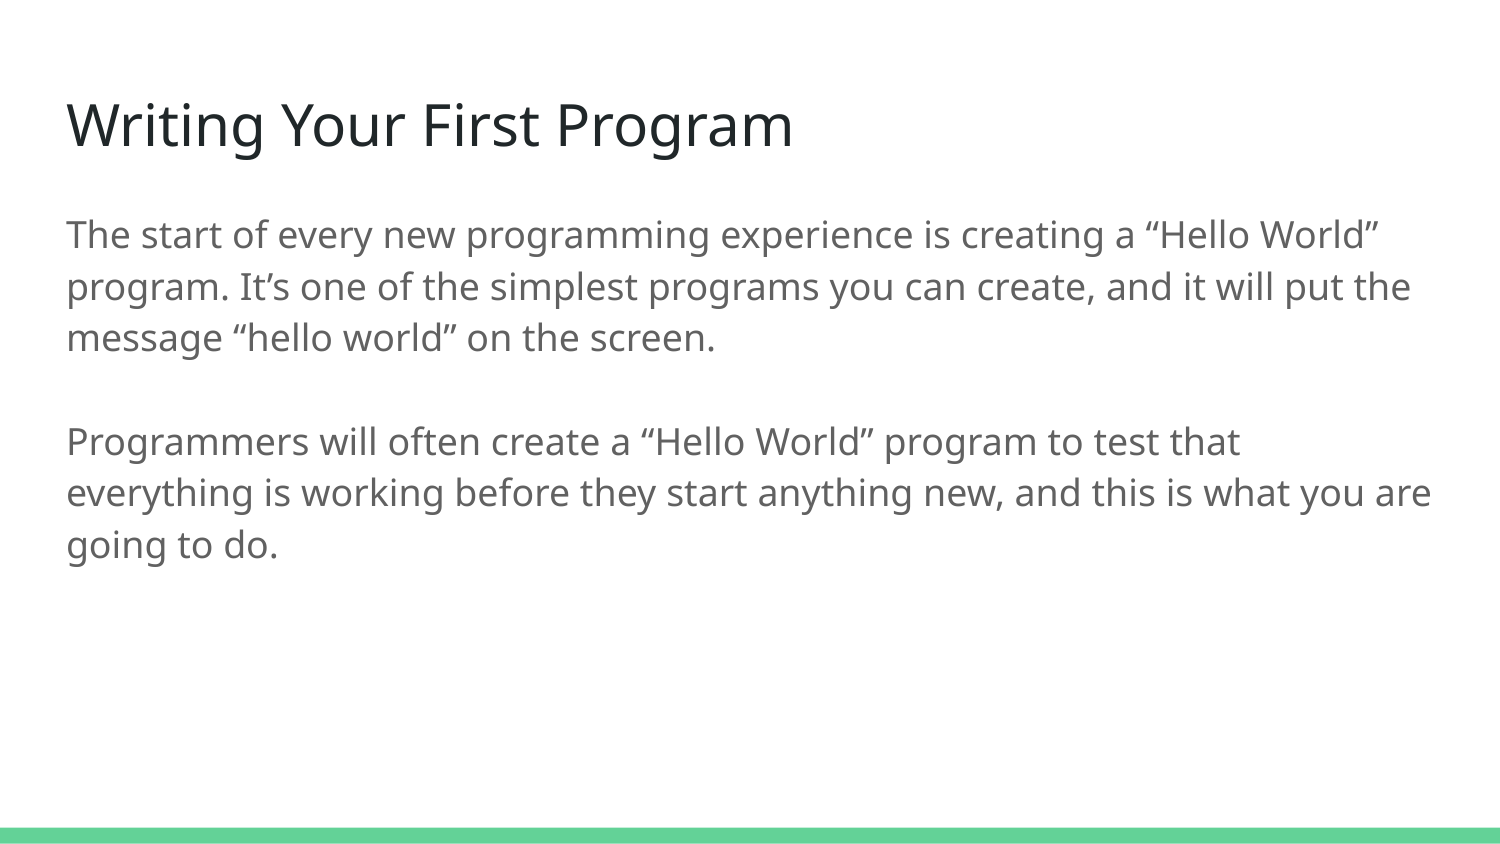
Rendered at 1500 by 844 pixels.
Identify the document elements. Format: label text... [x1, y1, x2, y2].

title Writing Your First Program [51, 72, 1449, 167]
list The start of every new programming experience is creating a “Hello World” program. It’s one of the simplest programs you can create, and it will put the message “hello world” on the screen. Programmers will often create a “Hello World” program to test that everything is working before they start anything new, and this is what you are going to do. [51, 189, 1449, 750]
